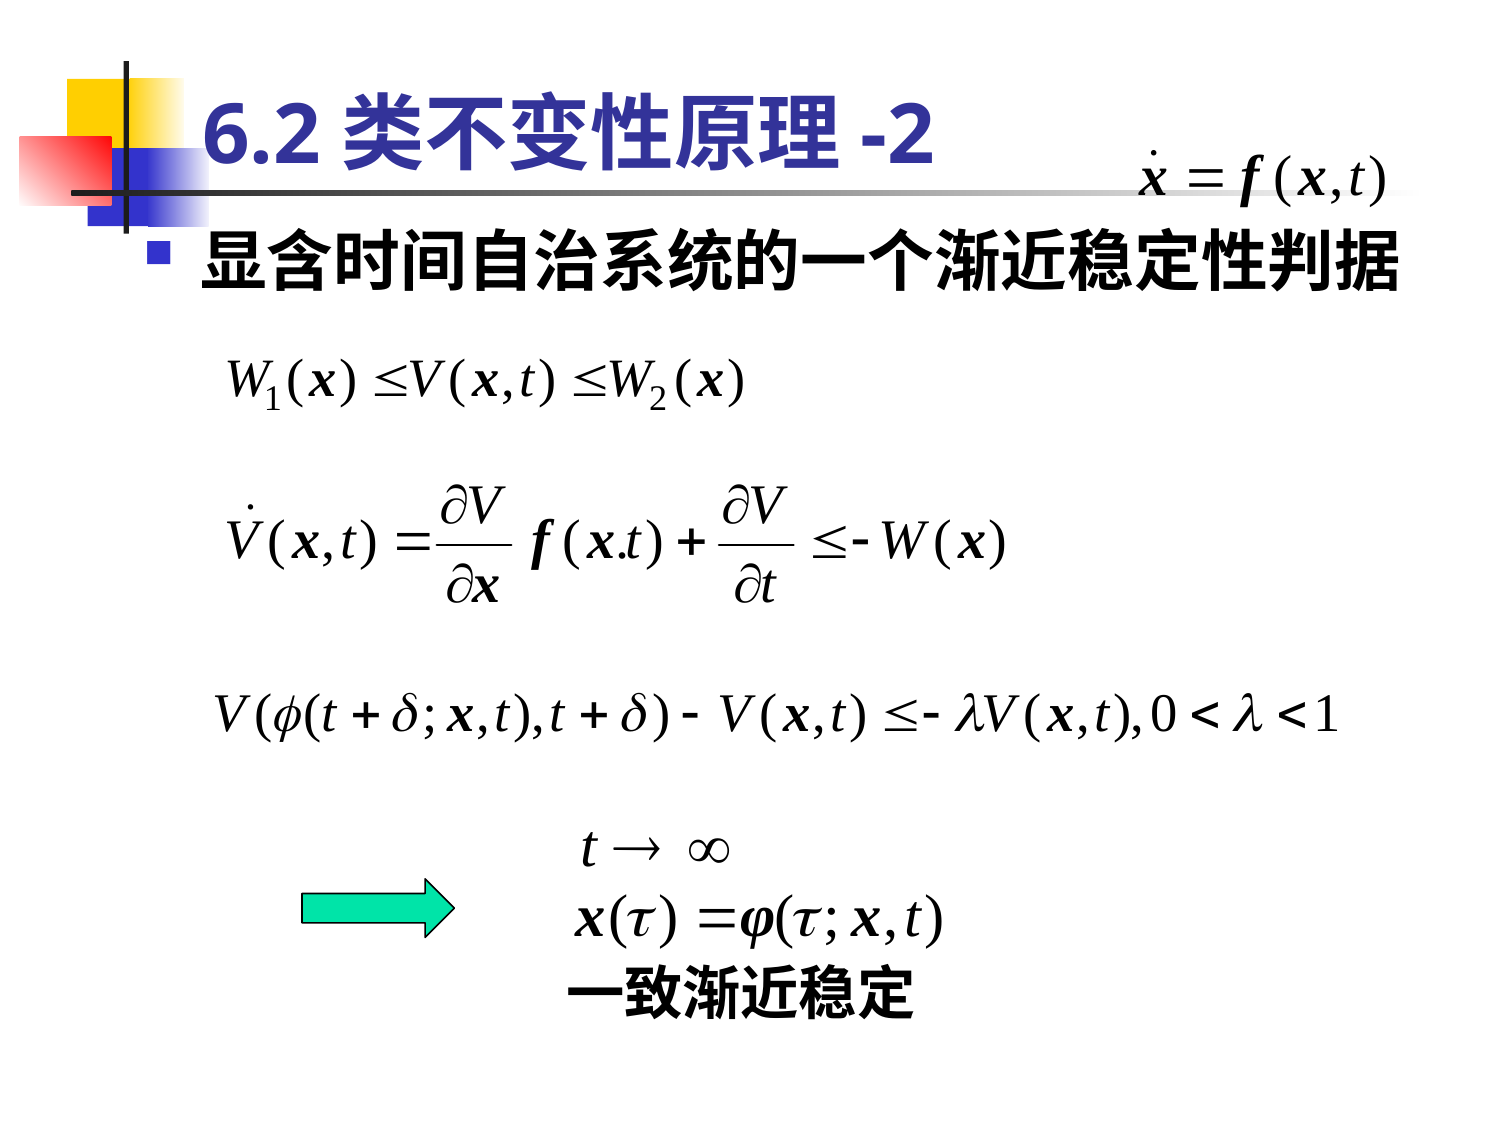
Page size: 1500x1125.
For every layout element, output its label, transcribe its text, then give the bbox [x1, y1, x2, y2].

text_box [559, 878, 959, 966]
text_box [219, 339, 760, 423]
title 6.2类不变性原理-2 [187, 0, 1467, 188]
text_box 一致渐近稳定 [551, 949, 931, 1034]
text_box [207, 679, 1349, 758]
list 显含时间自治系统的一个渐近稳定性判据 [128, 210, 1470, 1007]
text_box [302, 878, 455, 938]
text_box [219, 468, 1018, 618]
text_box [571, 819, 746, 884]
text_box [1124, 140, 1401, 224]
